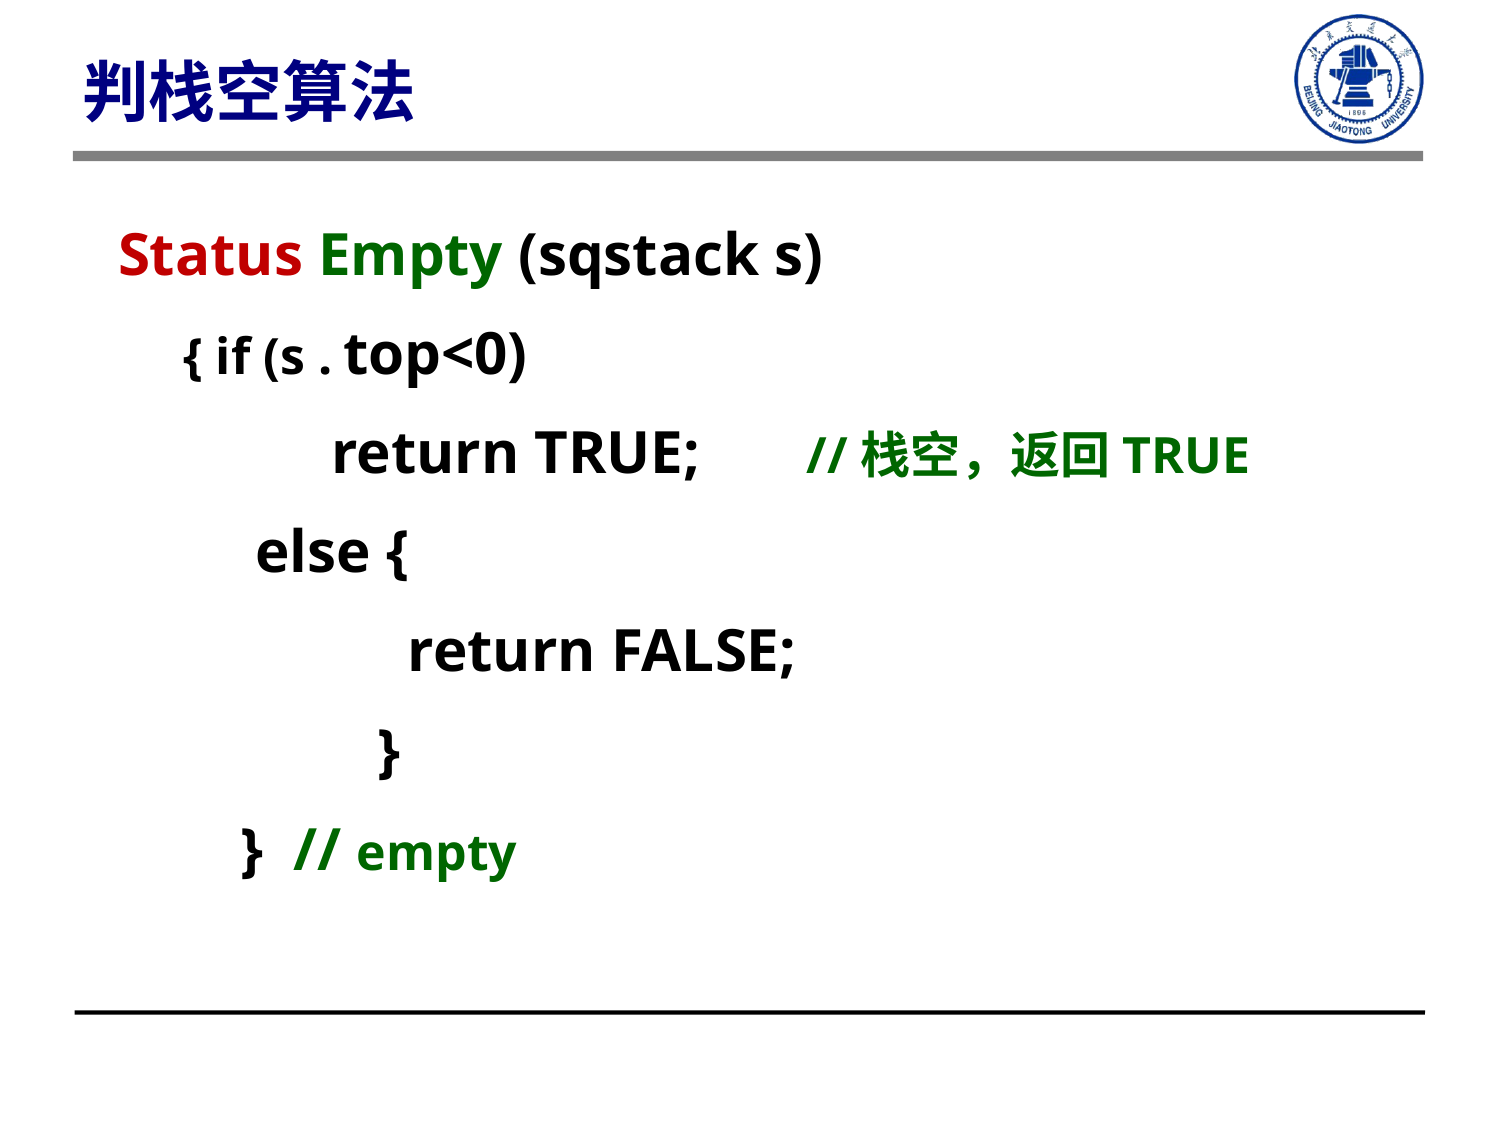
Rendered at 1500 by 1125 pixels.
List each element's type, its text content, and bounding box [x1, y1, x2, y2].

list Status Empty (sqstack s) { if (s . top<0) return TRUE; //栈空，返回TRUE else { return FALSE; } } // empty [102, 209, 1379, 948]
title 判栈空算法 [66, 41, 1343, 134]
picture [1294, 14, 1424, 144]
